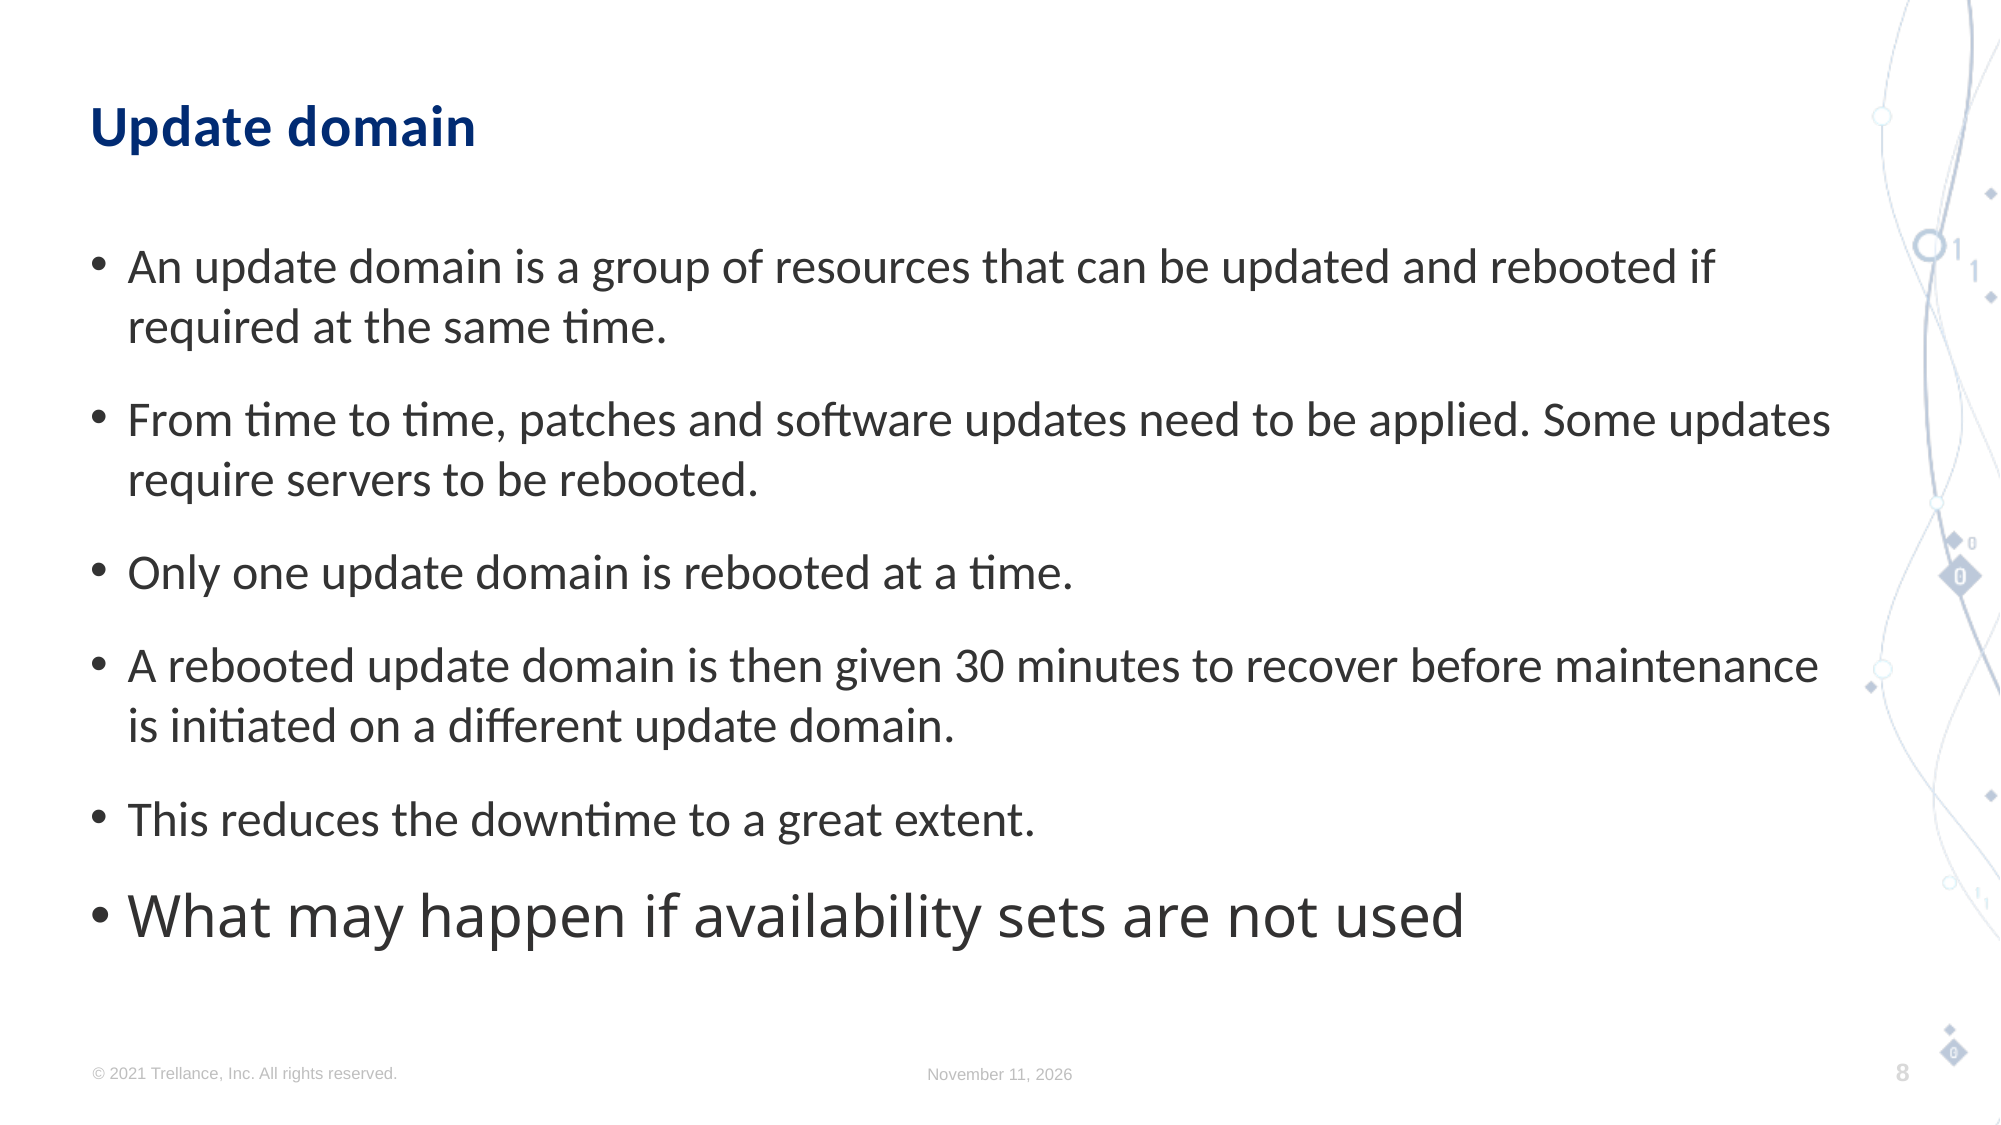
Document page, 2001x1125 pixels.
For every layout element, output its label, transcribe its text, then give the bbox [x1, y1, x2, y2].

slide_number 8 [1843, 1049, 1925, 1103]
list An update domain is a group of resources that can be updated and rebooted if required at the same time. From time to time, patches and software updates need to be applied. Some updates require servers to be rebooted. Only one update domain is rebooted at a time. A rebooted update domain is then given 30 minutes to recover before maintenance is initiated on a different update domain. This reduces the downtime to a great extent. What may happen if availability sets are not used [90, 233, 1844, 1017]
footer © 2021 Trellance, Inc. All rights reserved. [77, 1042, 753, 1103]
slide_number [781, 1044, 1219, 1105]
title Update domain [90, 96, 1844, 165]
